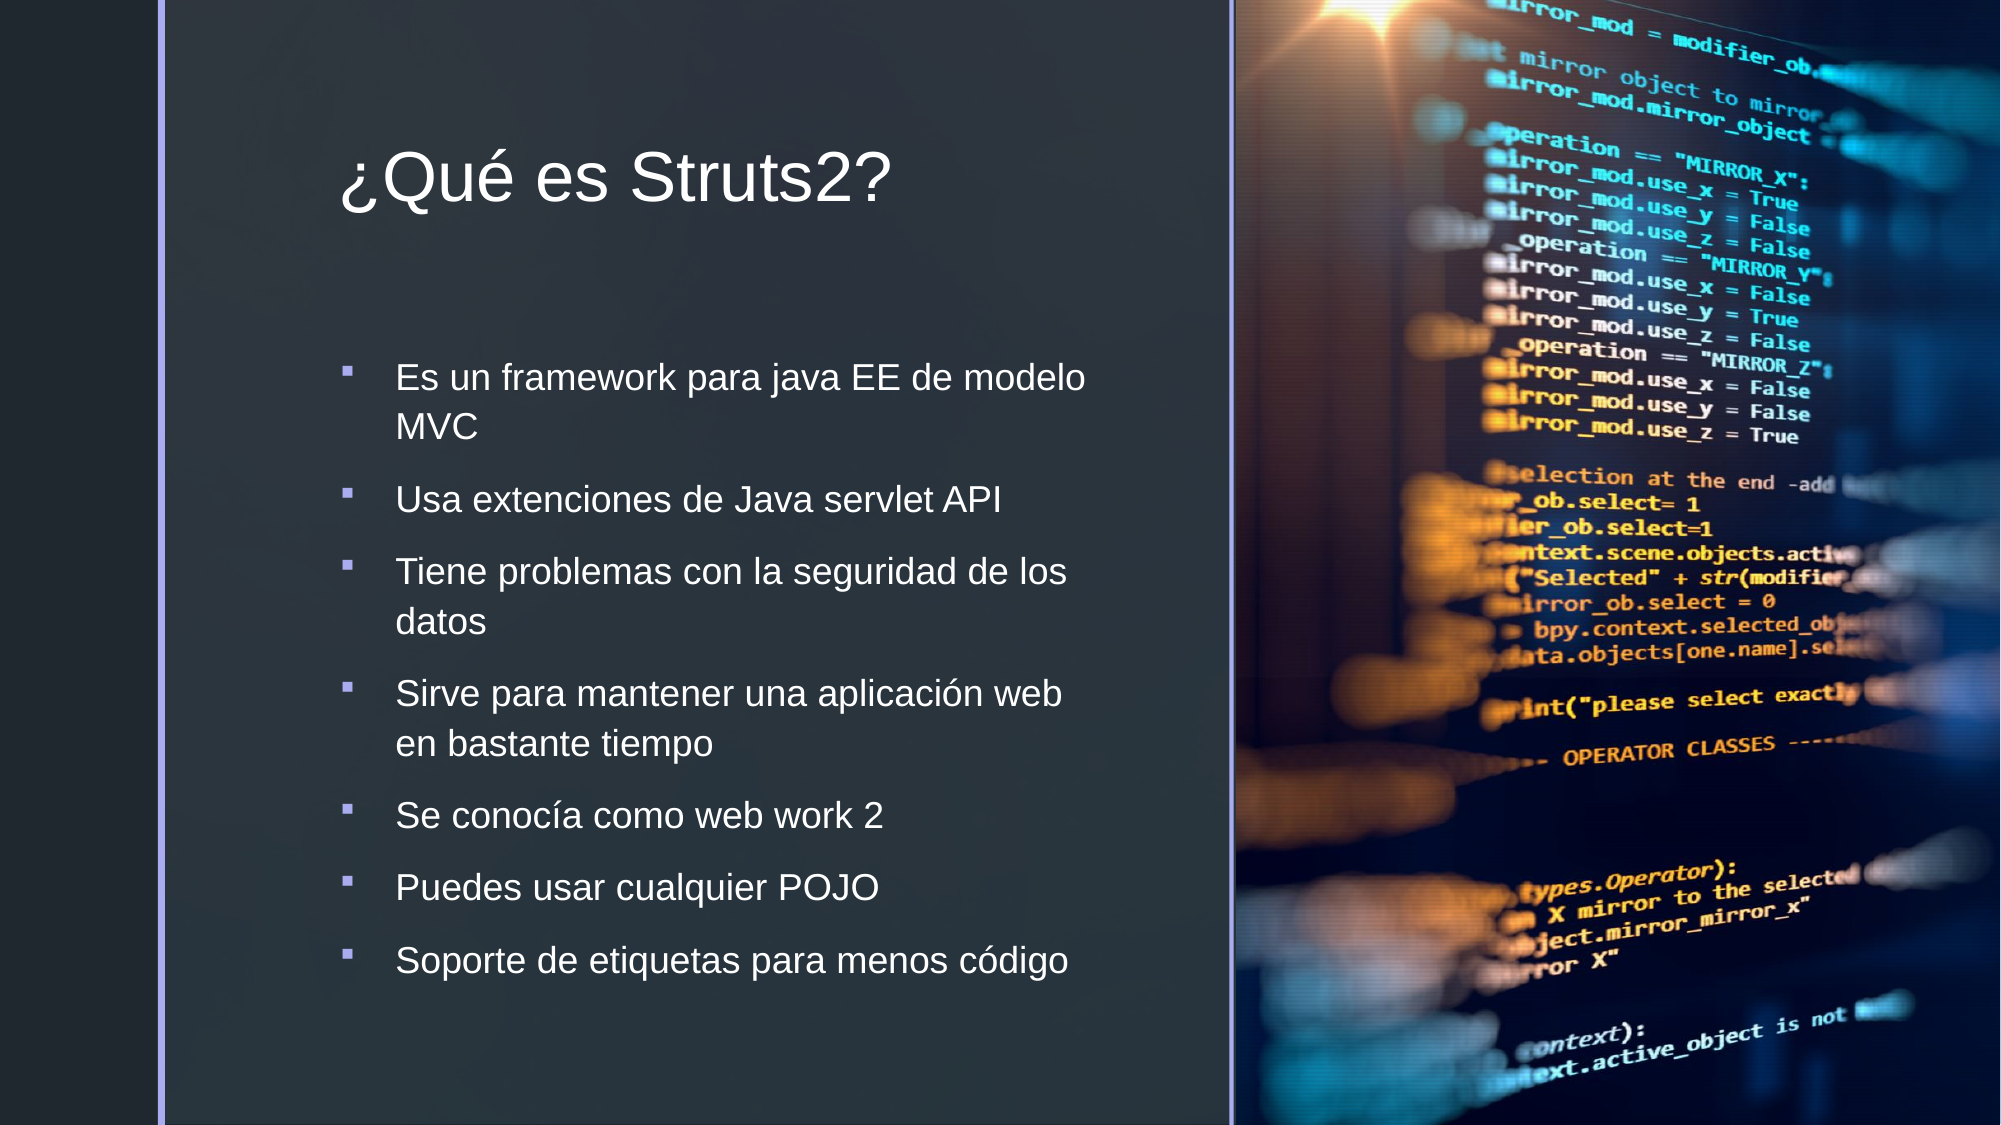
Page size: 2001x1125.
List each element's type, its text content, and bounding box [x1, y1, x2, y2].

list Es un framework para java EE de modelo MVC Usa extenciones de Java servlet API Tiene problemas con la seguridad de los datos Sirve para mantener una aplicación web en bastante tiempo Se conocía como web work 2 Puedes usar cualquier POJO Soporte de etiquetas para menos código [323, 336, 1128, 993]
text_box [164, 0, 1228, 1125]
picture [1235, 0, 2001, 1125]
picture [1823, 69, 1839, 78]
text_box [1228, 0, 1235, 1125]
text_box [156, 0, 164, 1125]
title ¿Qué es Struts2? [323, 132, 1142, 310]
text_box [0, 0, 156, 1125]
